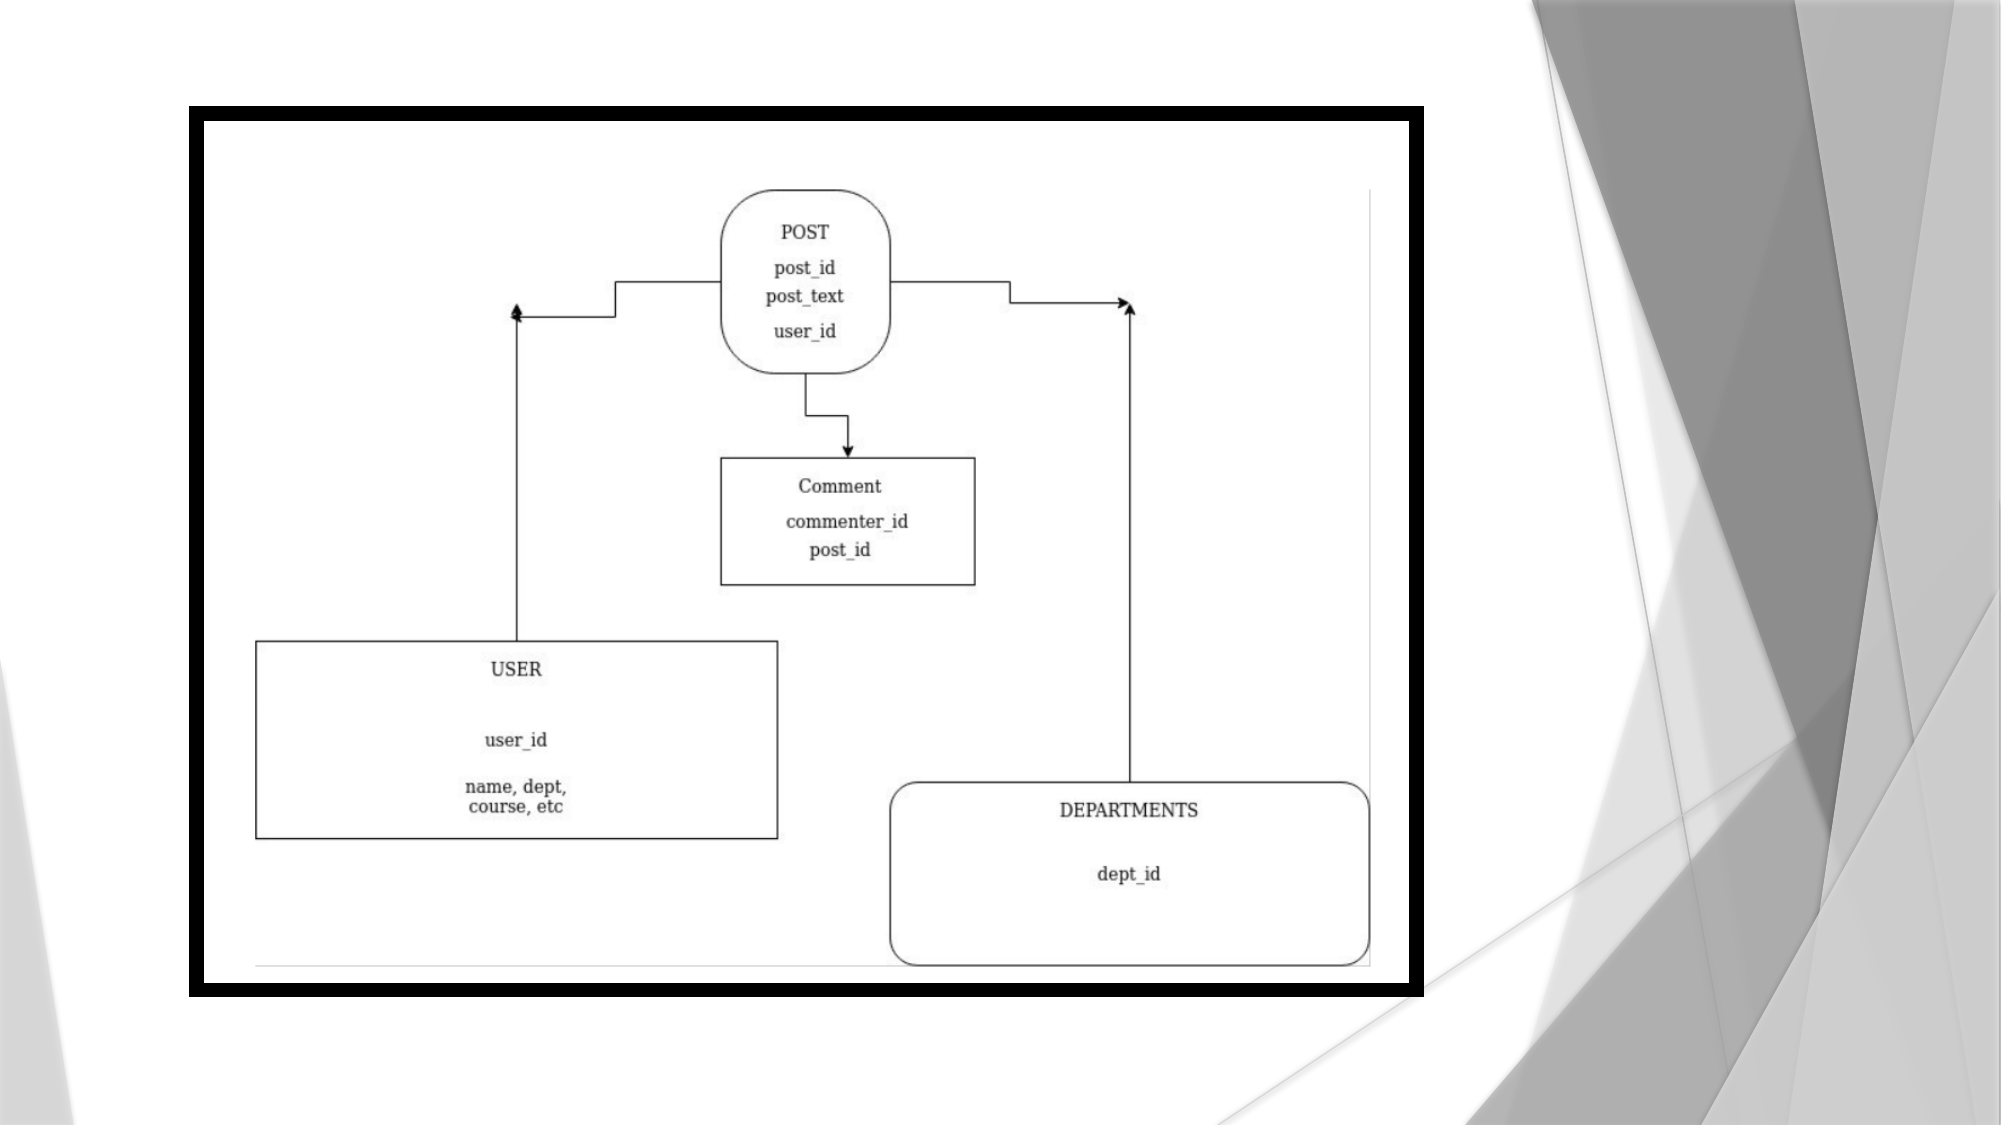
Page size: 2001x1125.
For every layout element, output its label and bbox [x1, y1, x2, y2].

picture [203, 120, 1410, 984]
